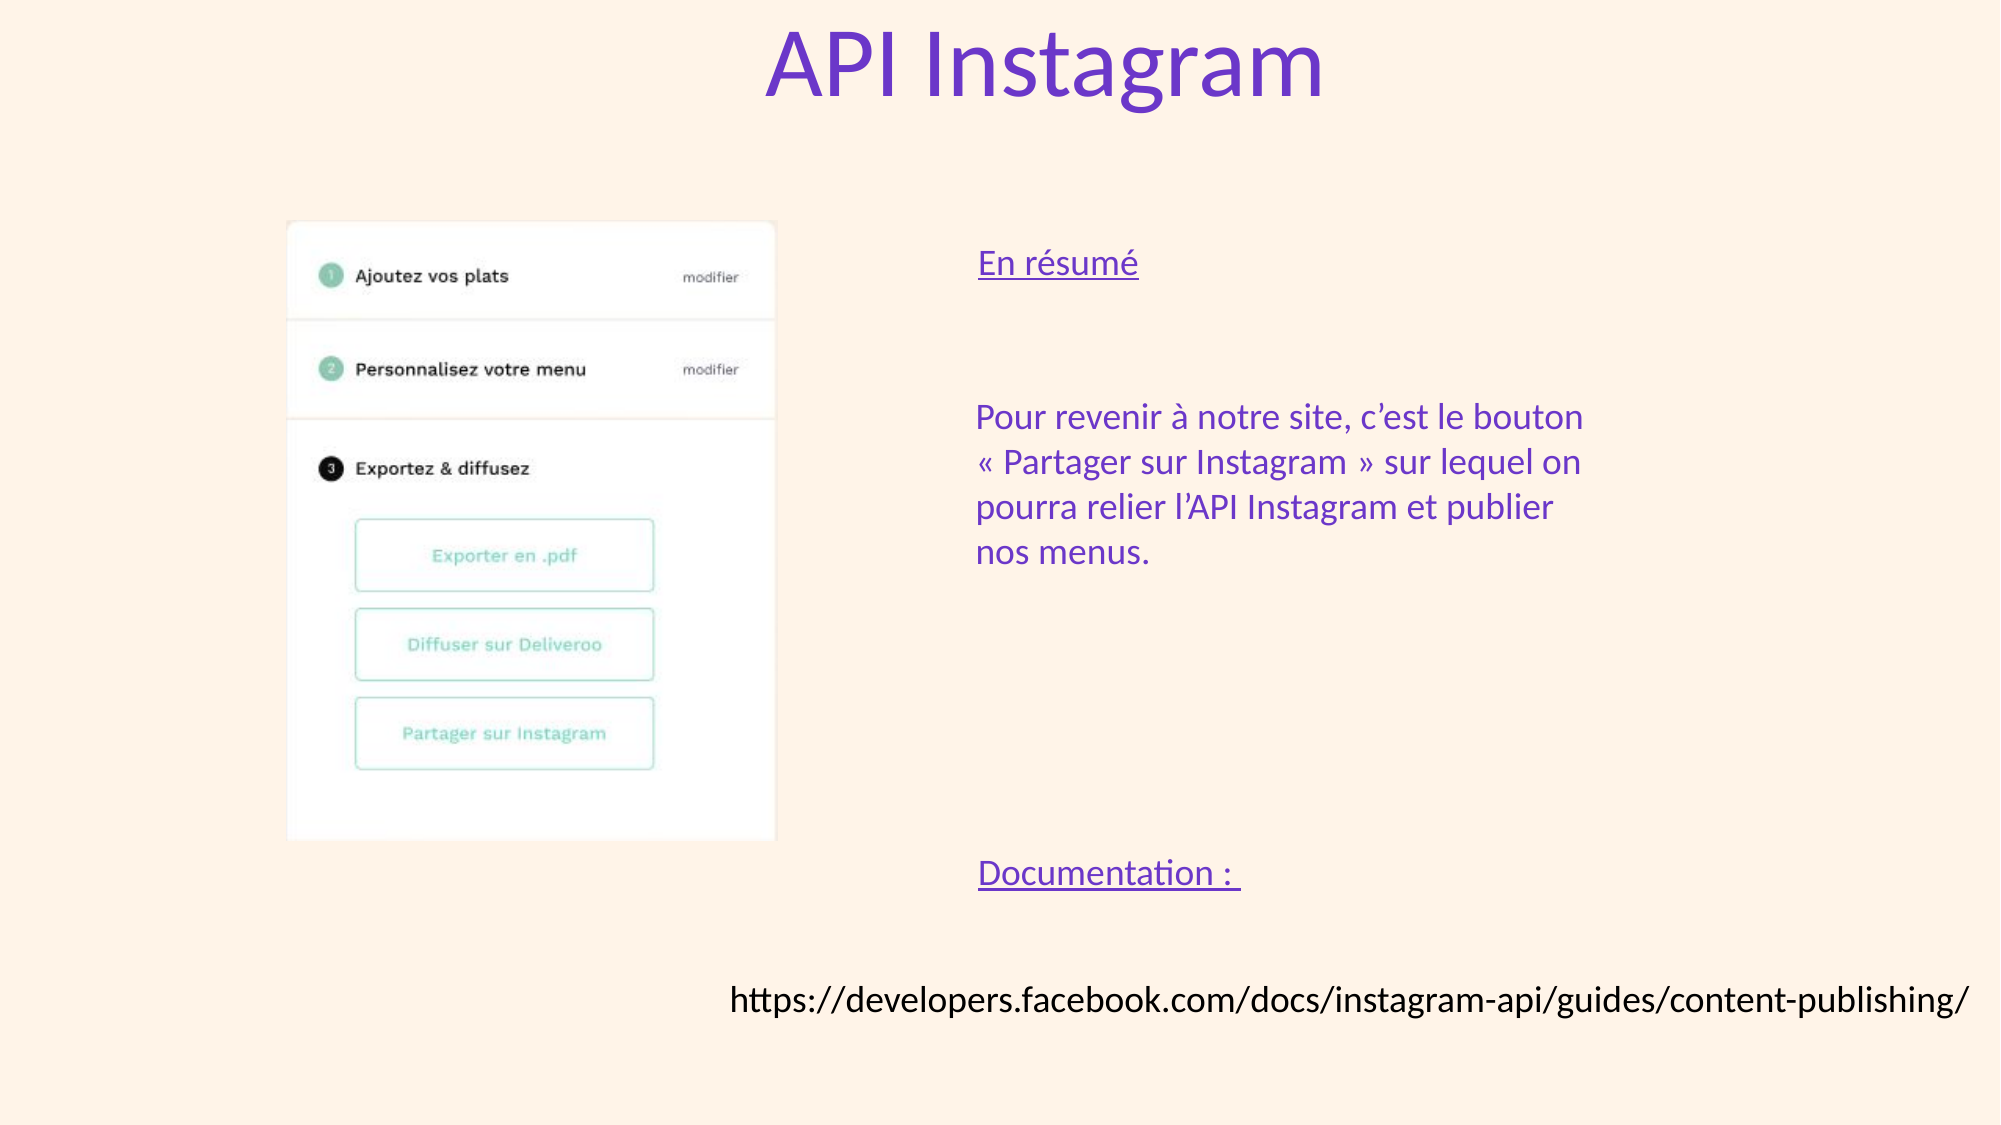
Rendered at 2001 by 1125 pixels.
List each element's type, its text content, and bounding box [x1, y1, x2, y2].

text_box Pour revenir à notre site, c’est le bouton « Partager sur Instagram » sur lequel on pourra relier l’API Instagram et publier nos menus. [960, 384, 1602, 580]
text_box API Instagram [751, 0, 1371, 124]
picture [286, 220, 778, 841]
text_box En résumé [963, 230, 1473, 291]
text_box Documentation : [963, 840, 1473, 901]
text_box https://developers.facebook.com/docs/instagram-api/guides/content-publishing/ [714, 967, 1986, 1028]
